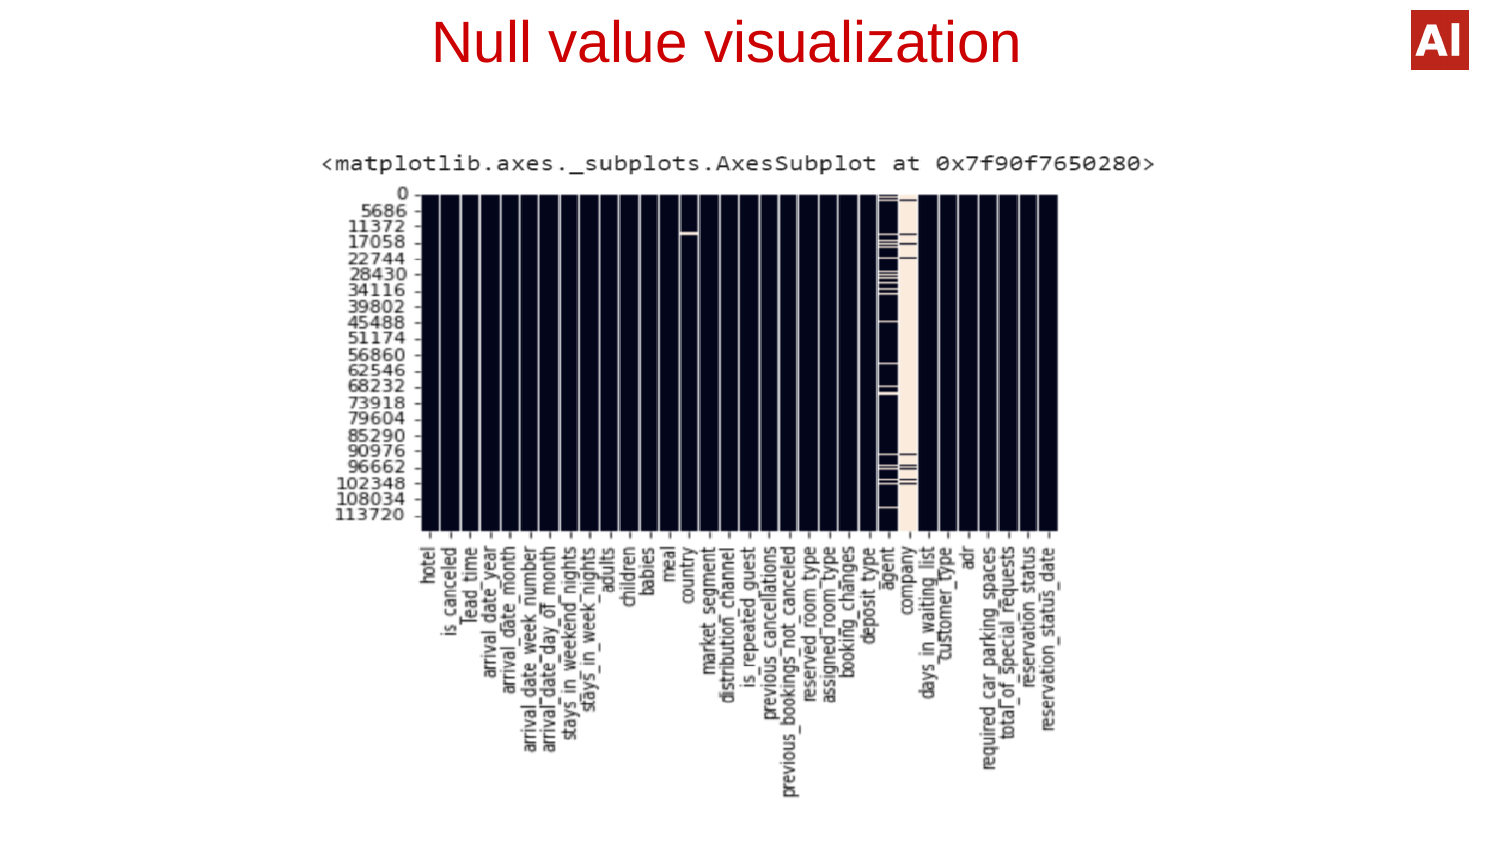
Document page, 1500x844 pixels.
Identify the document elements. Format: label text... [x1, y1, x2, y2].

title Null value visualization [416, 0, 1055, 98]
picture [303, 149, 1183, 813]
picture [1411, 10, 1469, 70]
